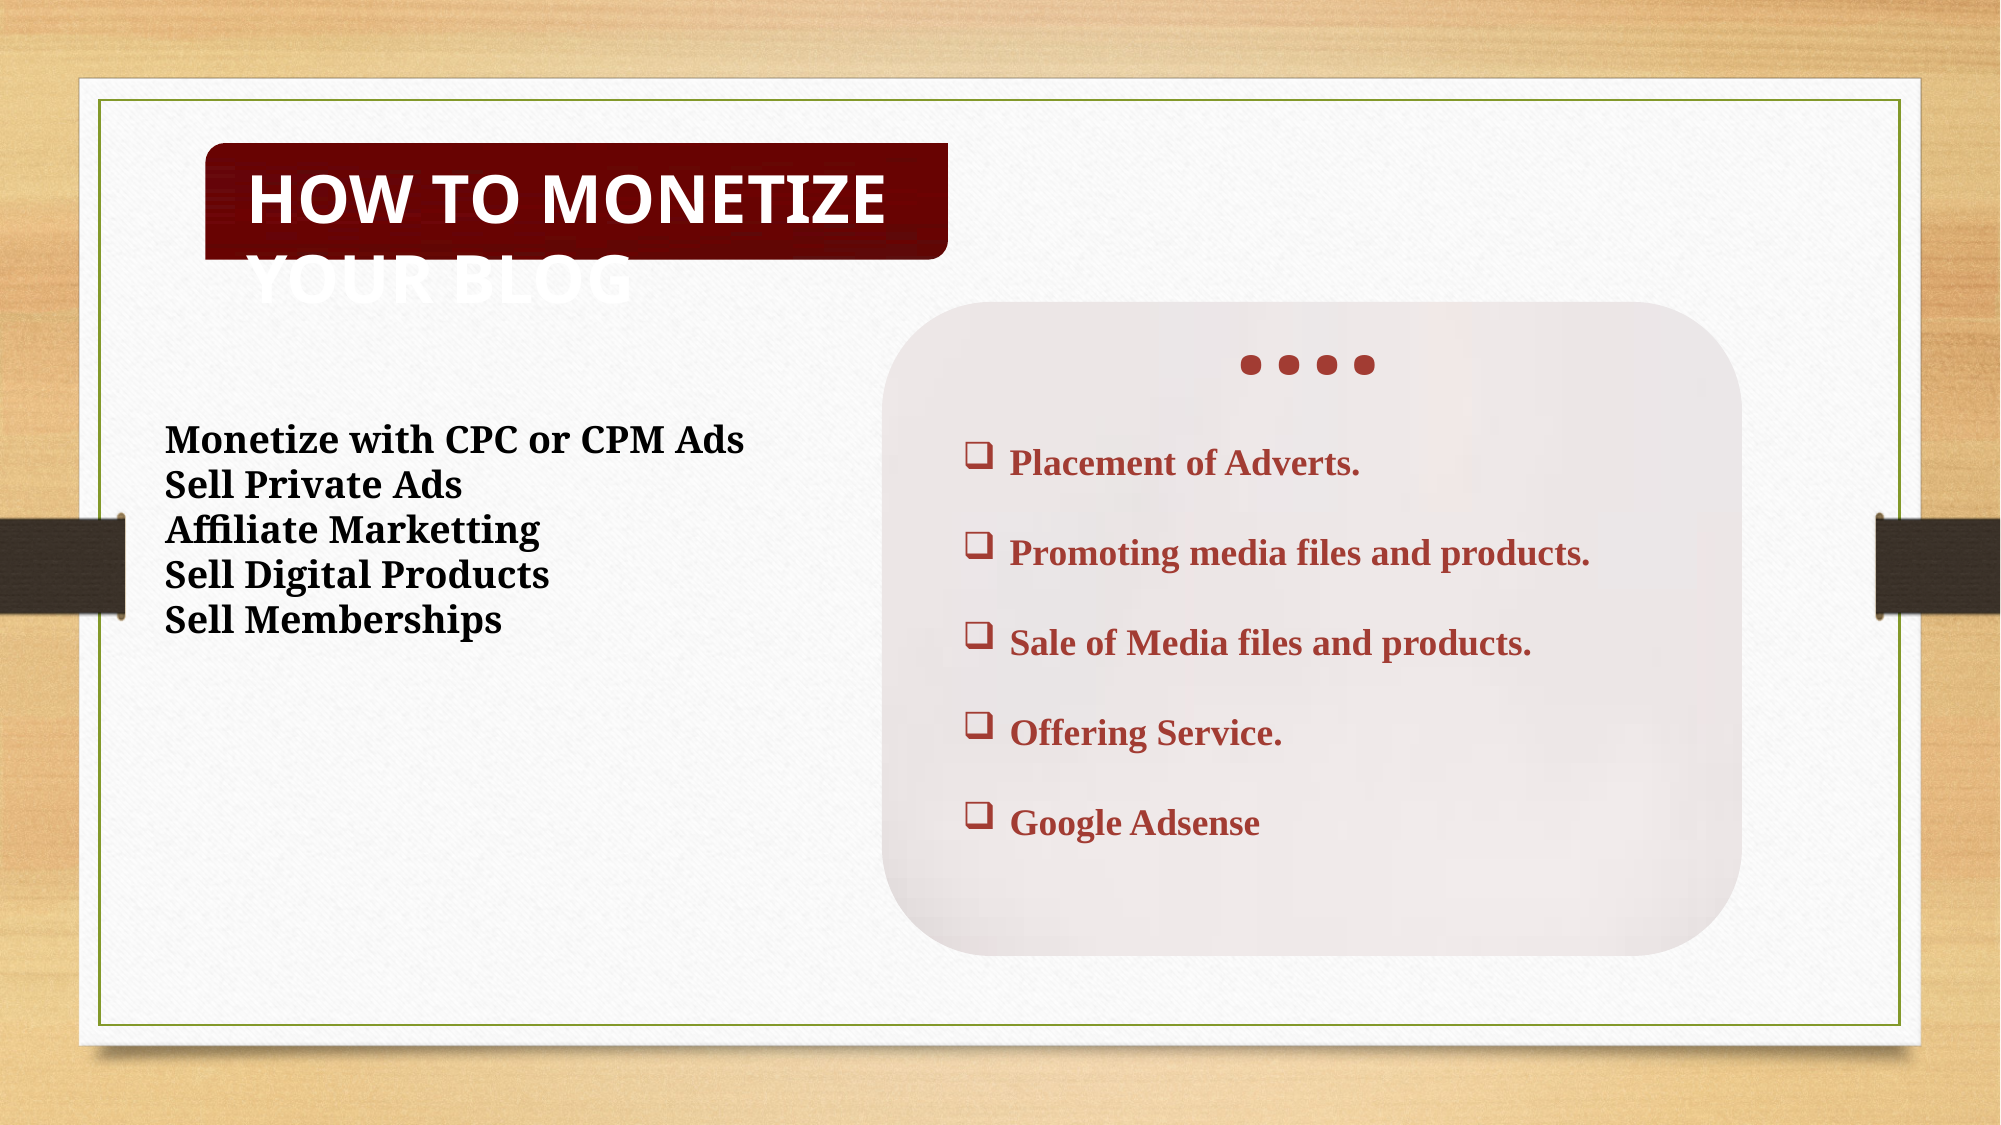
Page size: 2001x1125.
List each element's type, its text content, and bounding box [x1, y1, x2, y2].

text_box HOW TO MONETIZE YOUR BLOG [231, 149, 948, 324]
text_box [204, 141, 950, 261]
picture [0, 0, 2001, 1125]
text_box Monetize with CPC or CPM Ads Sell Private Ads Affiliate Marketting Sell Digital Products Sell Memberships [149, 408, 817, 1054]
text_box Placement of Adverts. Promoting media files and products. Sale of Media files and products. Offering Service. Google Adsense [947, 430, 1694, 896]
text_box …. [1218, 241, 1472, 407]
text_box [880, 300, 1744, 958]
